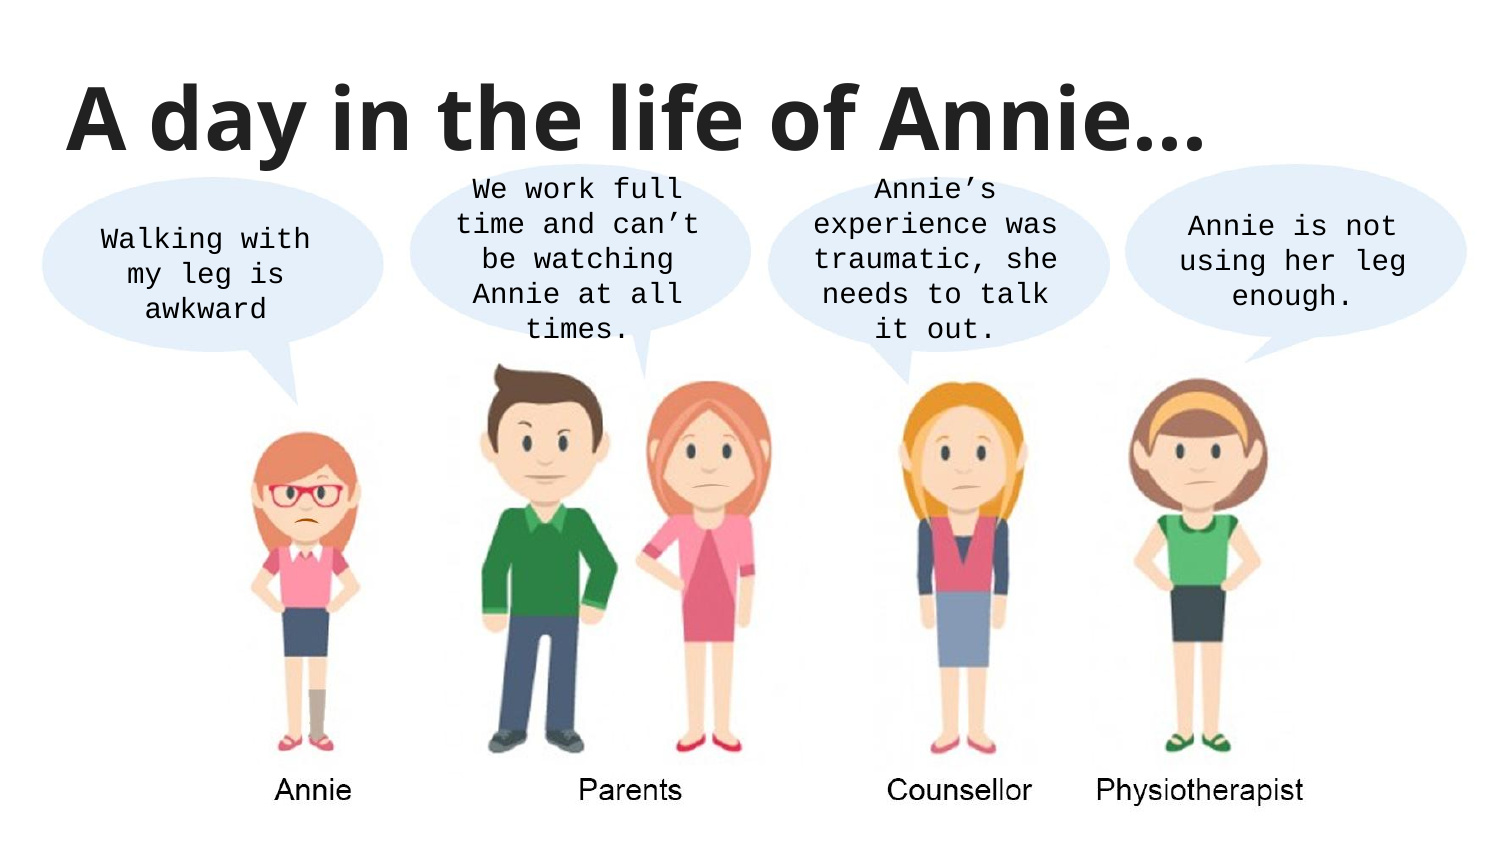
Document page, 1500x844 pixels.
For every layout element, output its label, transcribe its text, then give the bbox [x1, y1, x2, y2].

picture [0, 121, 1500, 844]
title A day in the life of Annie... [51, 48, 1449, 119]
